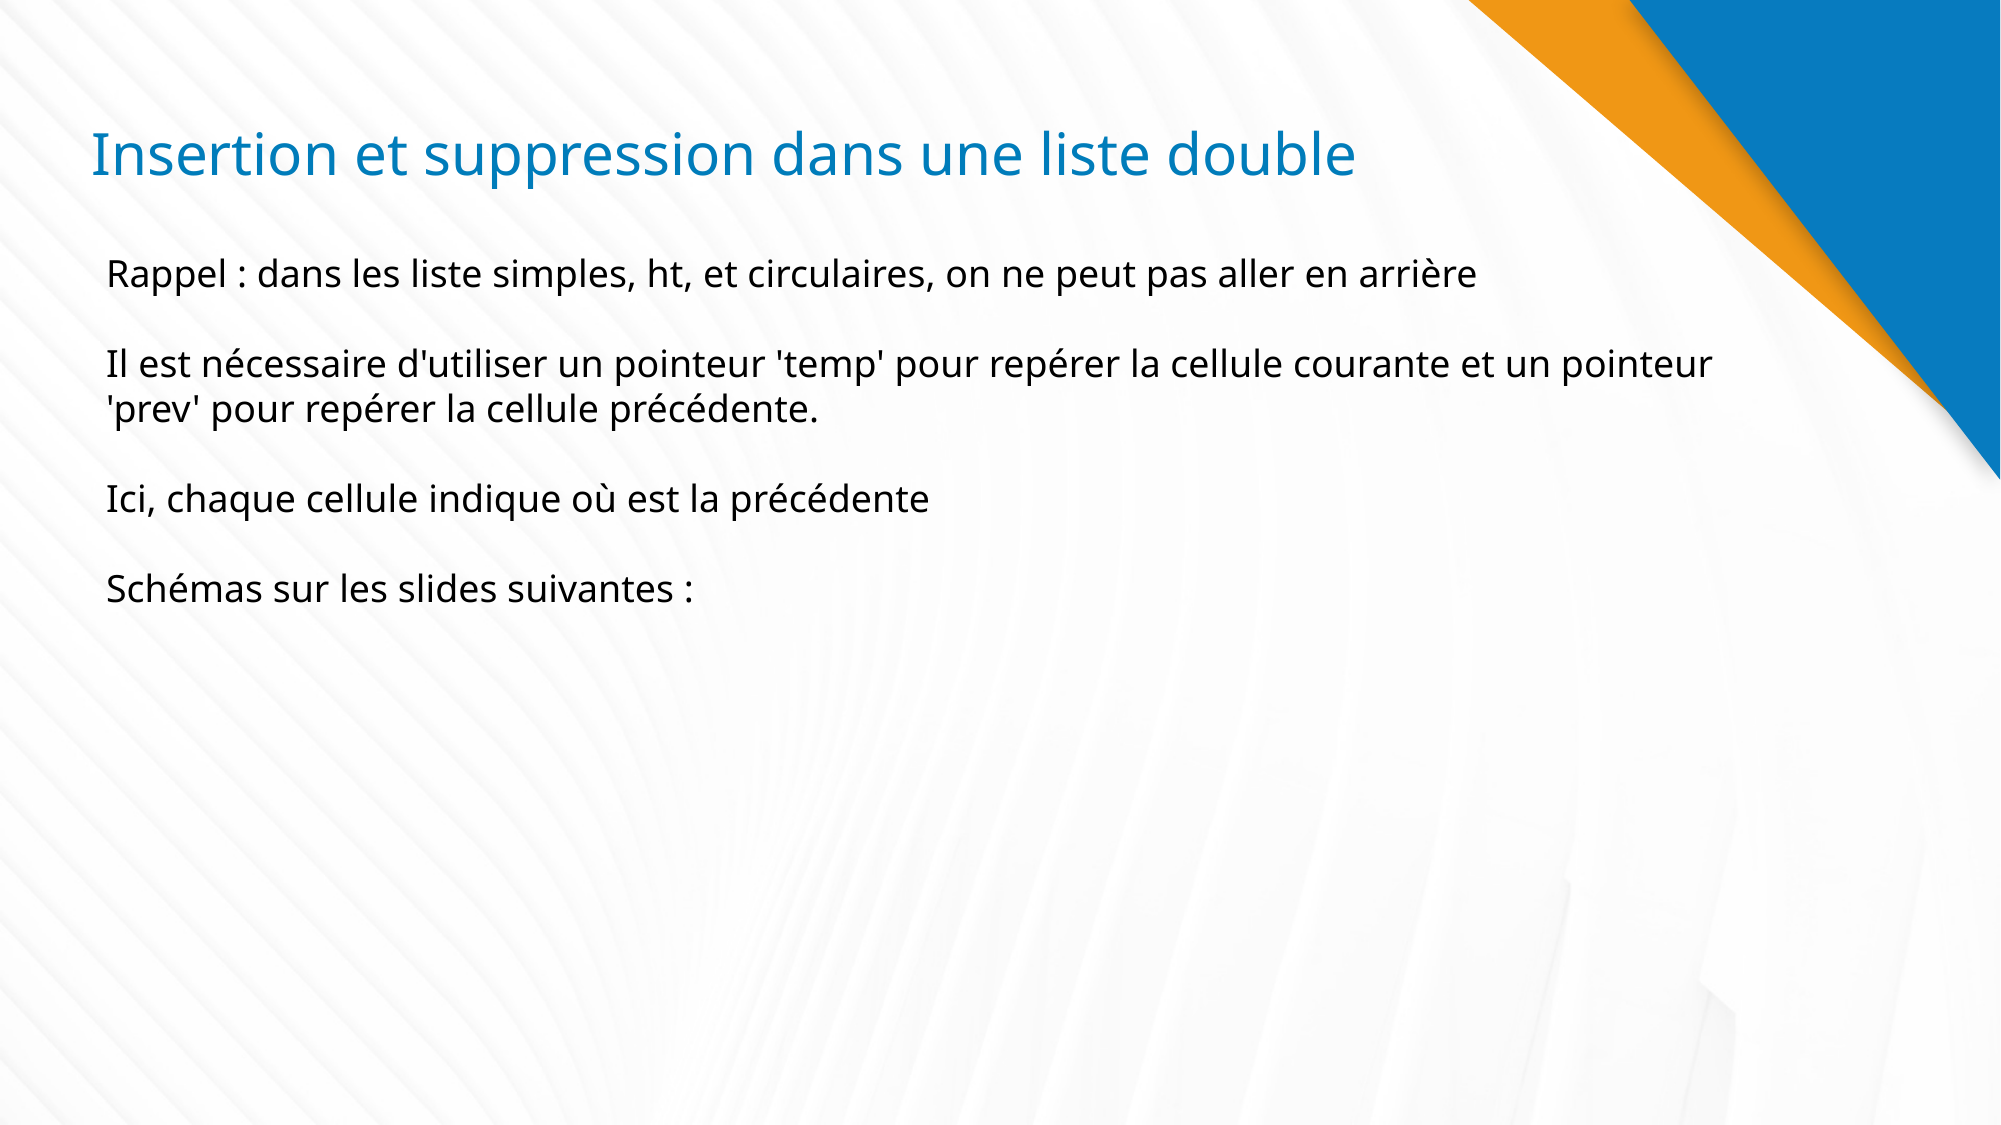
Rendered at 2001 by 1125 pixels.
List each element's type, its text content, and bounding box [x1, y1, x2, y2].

picture [0, 0, 2001, 1125]
text_box Rappel : dans les liste simples, ht, et circulaires, on ne peut pas aller en arrière Il est nécessaire d'utiliser un pointeur 'temp' pour repérer la cellule courante et un pointeur 'prev' pour repérer la cellule précédente. Ici, chaque cellule indique où est la précédente Schémas sur les slides suivantes : [91, 242, 1788, 888]
title Insertion et suppression dans une liste double [91, 57, 1682, 196]
